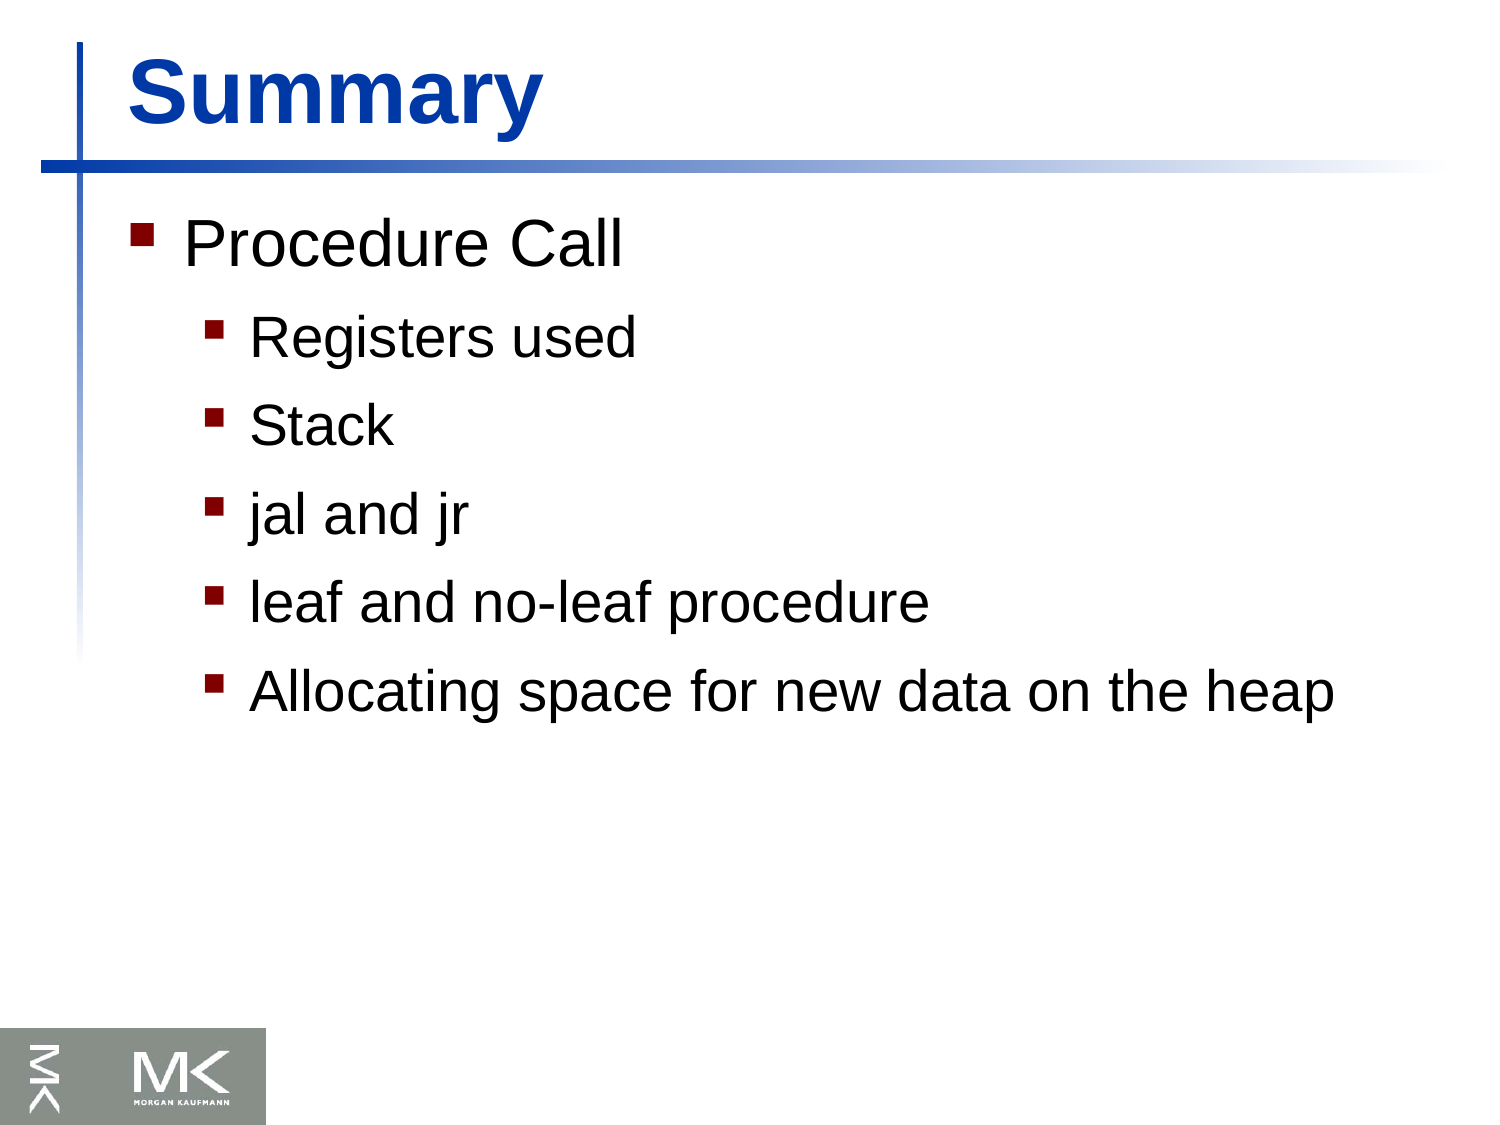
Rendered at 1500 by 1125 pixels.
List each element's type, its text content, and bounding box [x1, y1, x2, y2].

list Procedure Call Registers used Stack jal and jr leaf and no-leaf procedure Allocating space for new data on the heap [112, 184, 1469, 1024]
title Summary [112, 23, 1468, 149]
picture [0, 1028, 266, 1125]
